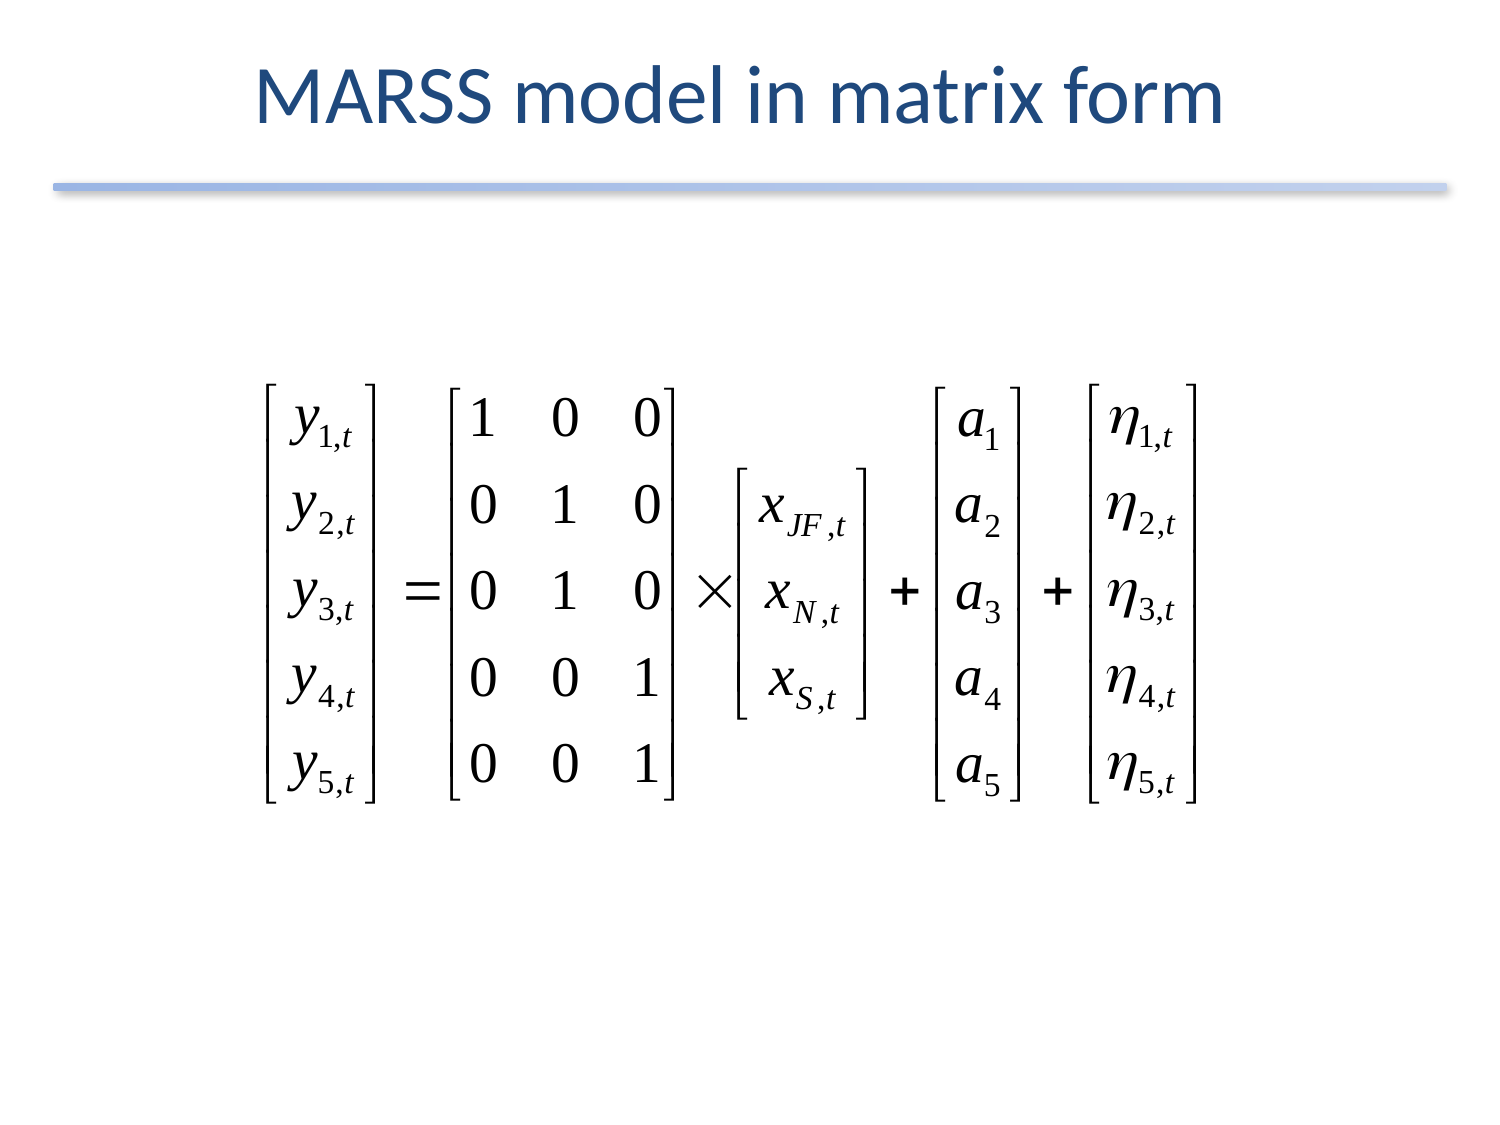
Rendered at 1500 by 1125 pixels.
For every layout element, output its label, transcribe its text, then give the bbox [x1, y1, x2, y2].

text_box [53, 183, 1447, 191]
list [252, 373, 1219, 816]
title MARSS model in matrix form [0, 0, 1500, 184]
